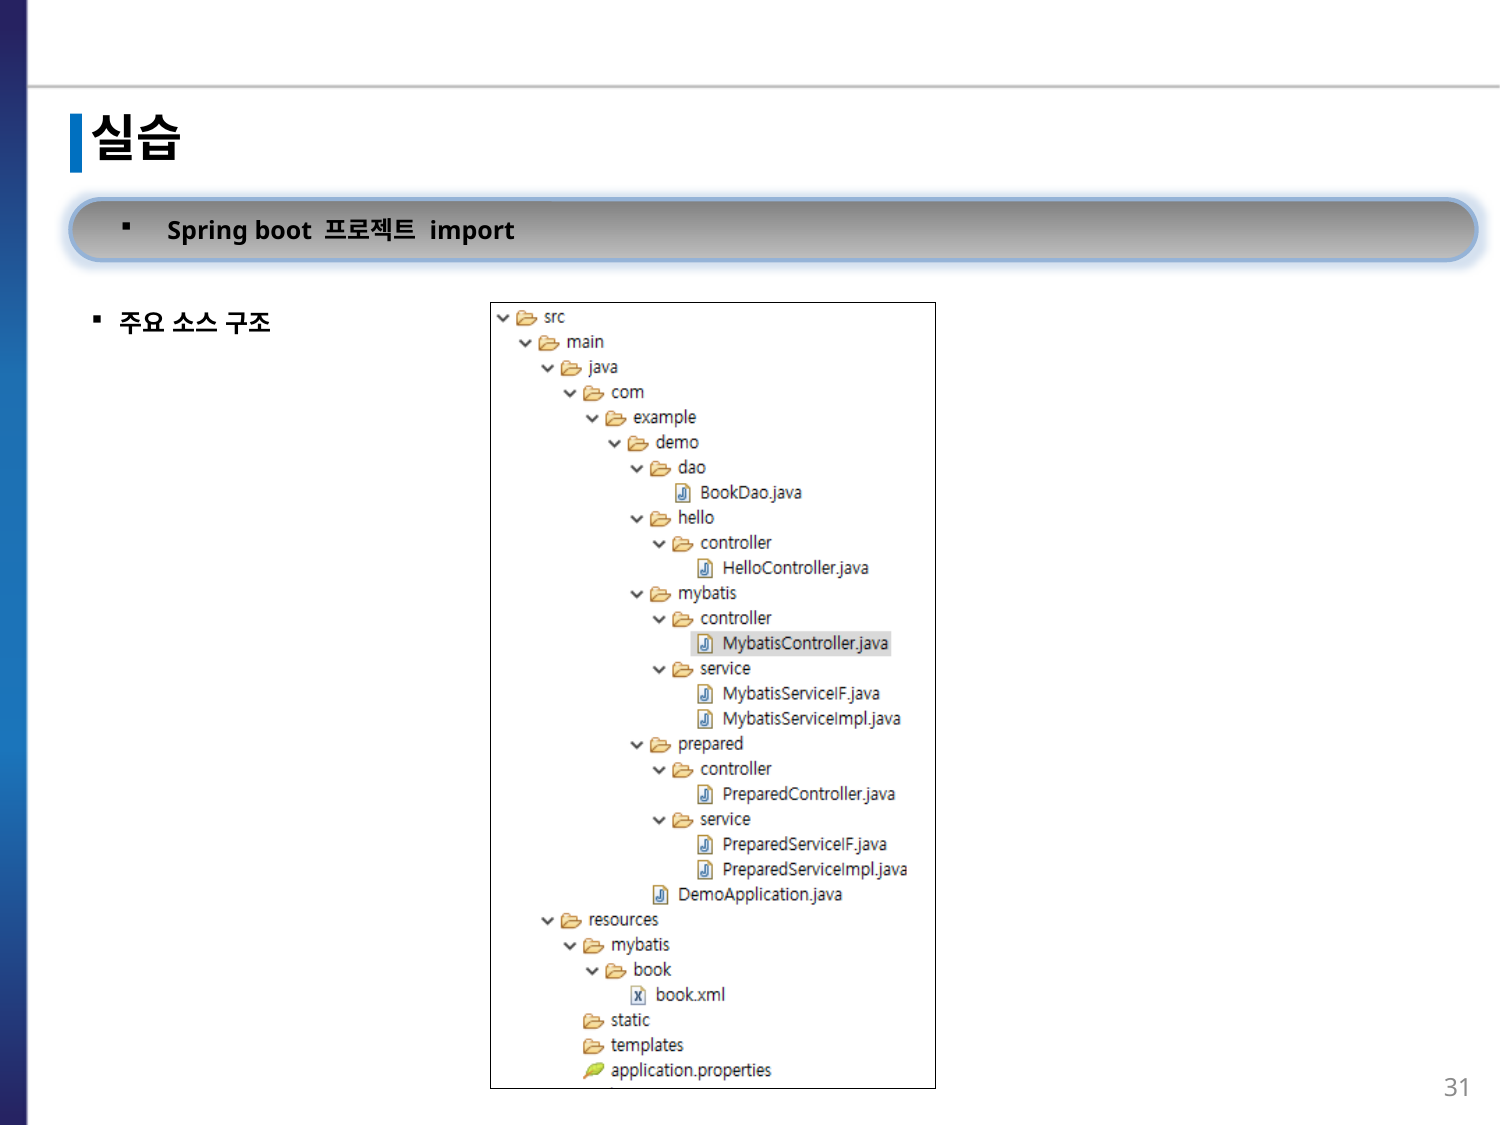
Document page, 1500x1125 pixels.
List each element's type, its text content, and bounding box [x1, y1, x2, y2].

text_box [68, 111, 84, 175]
text_box [70, 199, 1477, 261]
text_box 31 [1137, 1058, 1488, 1119]
text_box 주요 소스 구조 [76, 299, 1458, 345]
picture [0, 0, 1500, 1125]
text_box 실습 [75, 98, 1426, 185]
text_box Spring boot 프로젝트 import [105, 207, 1453, 252]
